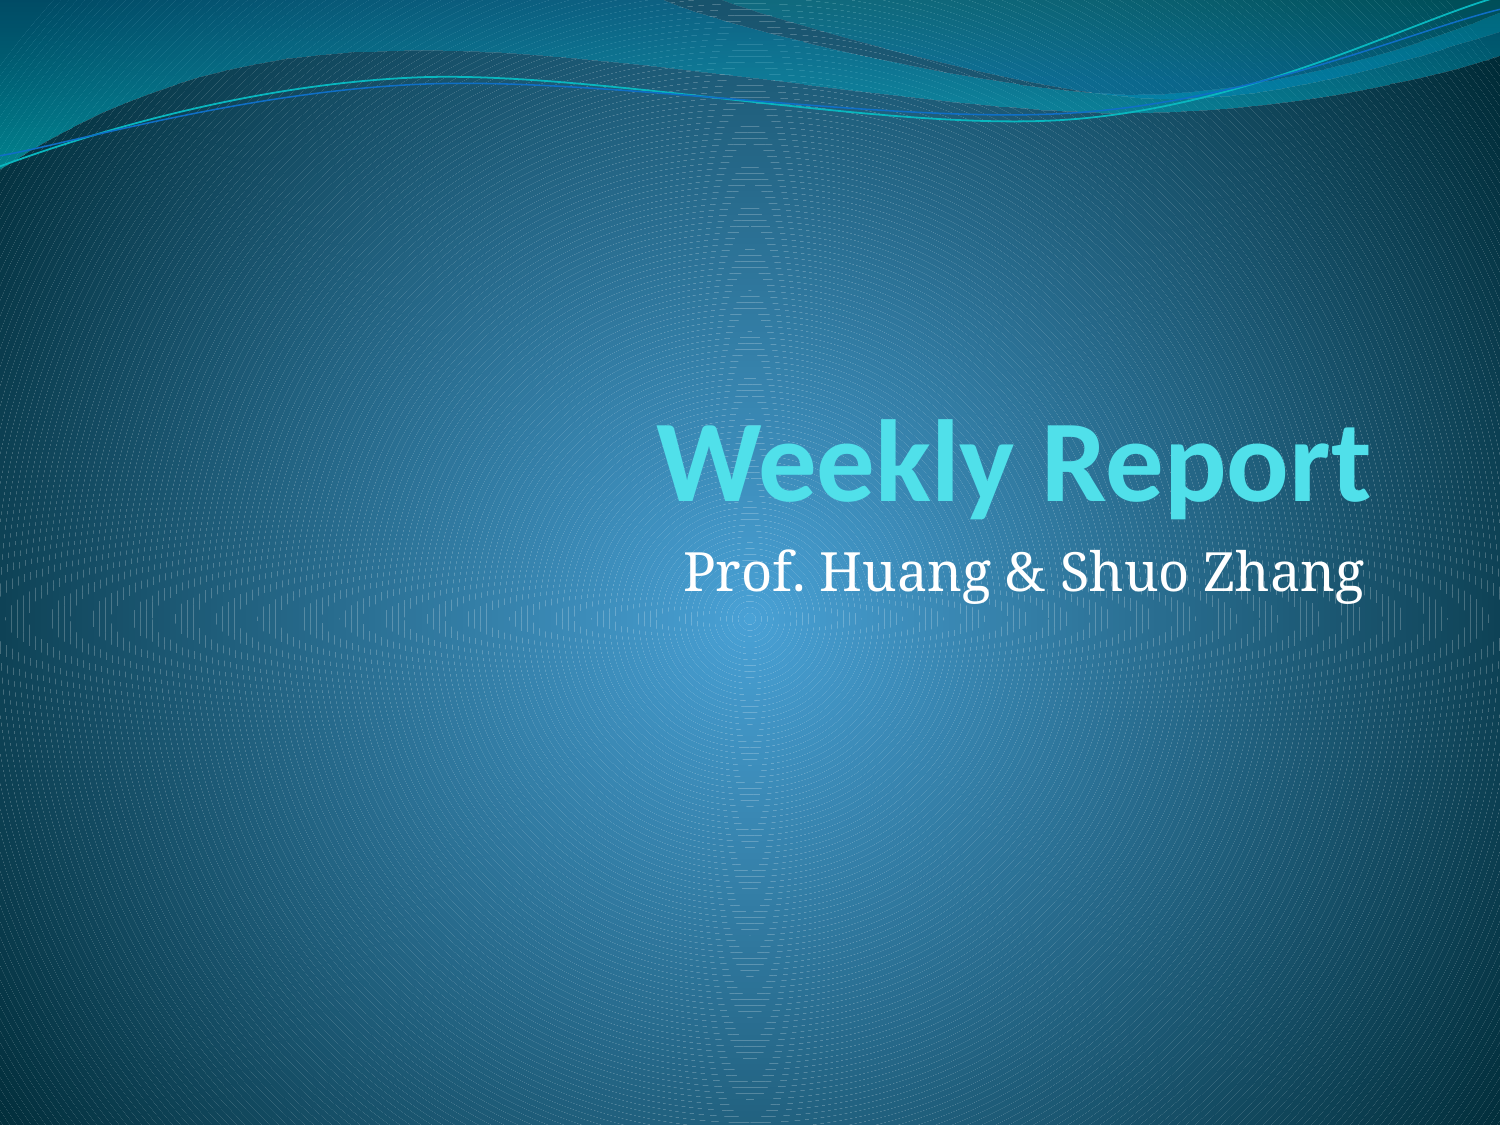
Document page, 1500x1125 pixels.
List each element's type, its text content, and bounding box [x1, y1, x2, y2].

title Weekly Report [87, 224, 1376, 525]
subtitle Prof. Huang & Shuo Zhang [87, 529, 1376, 818]
